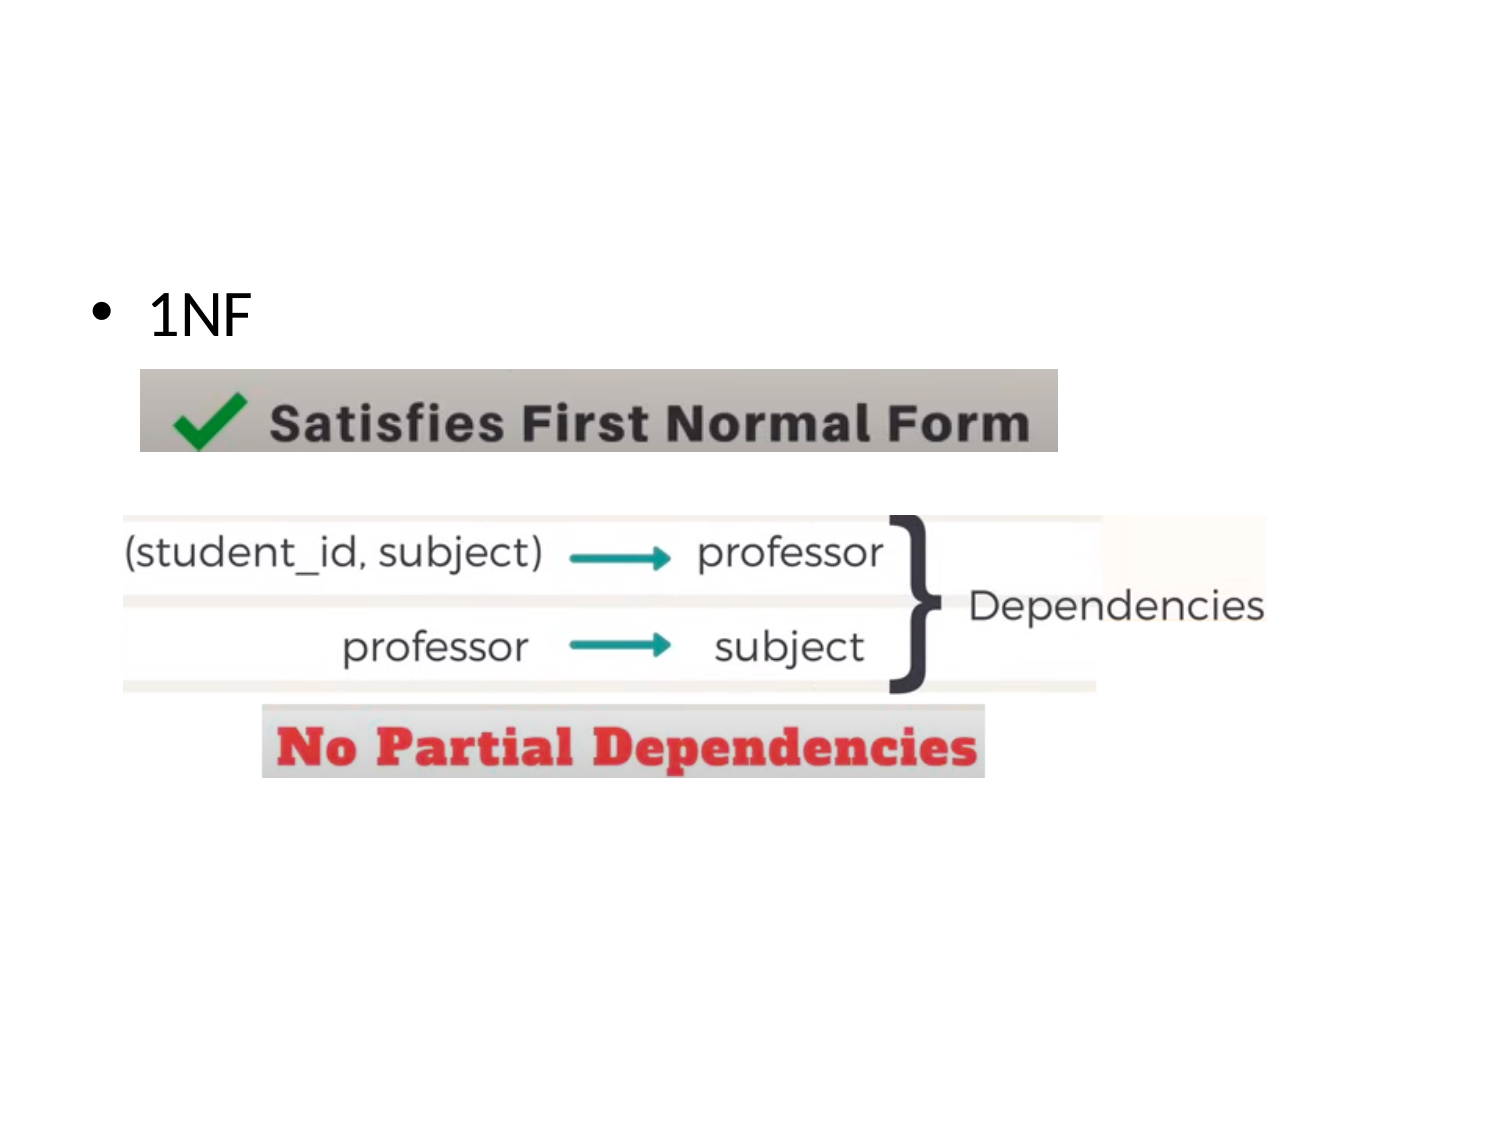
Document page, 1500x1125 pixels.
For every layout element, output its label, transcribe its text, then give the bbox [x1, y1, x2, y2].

picture [140, 368, 1059, 453]
list 1NF [75, 262, 1425, 1005]
picture [123, 514, 1267, 778]
